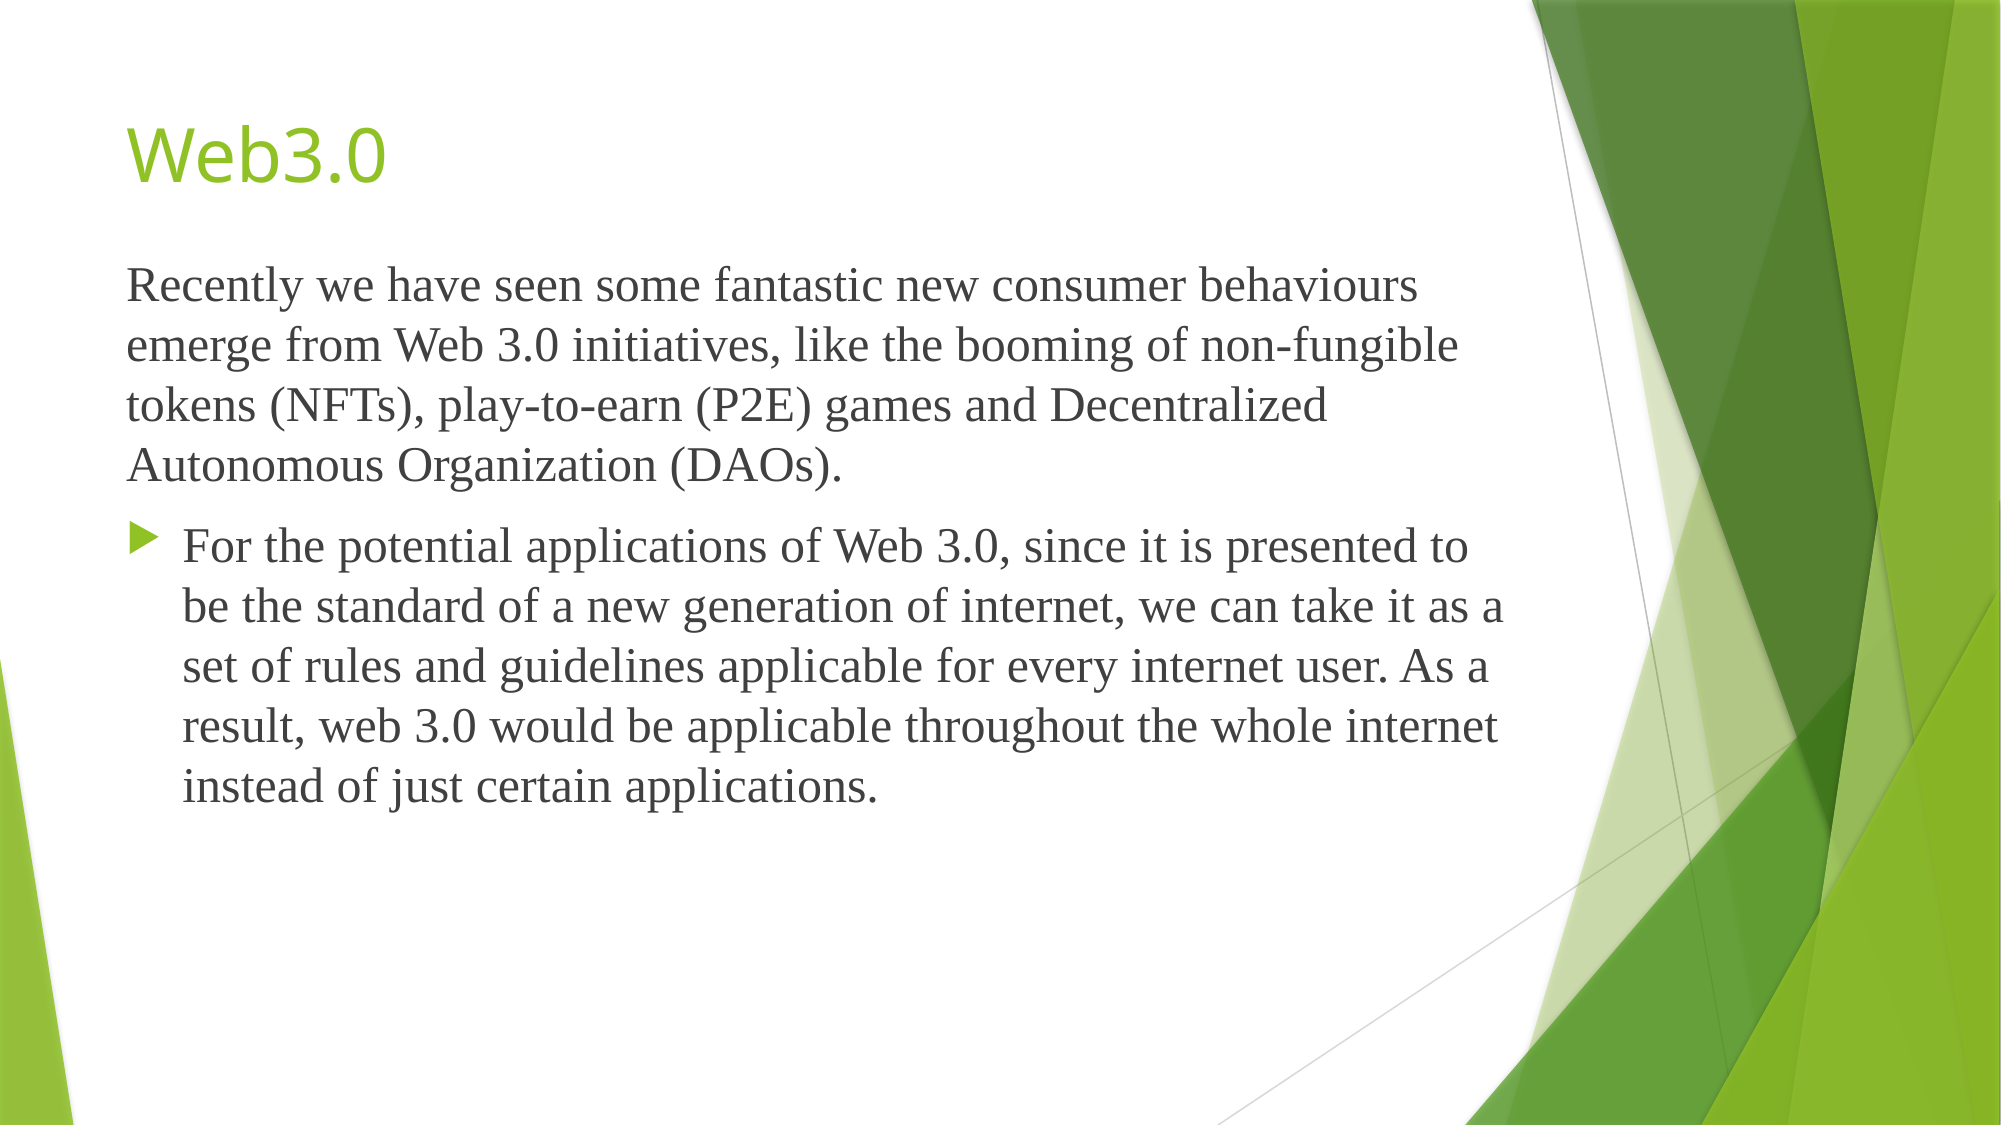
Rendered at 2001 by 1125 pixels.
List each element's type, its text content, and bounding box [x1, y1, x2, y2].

list Recently we have seen some fantastic new consumer behaviours emerge from Web 3.0 initiatives, like the booming of non-fungible tokens (NFTs), play-to-earn (P2E) games and Decentralized Autonomous Organization (DAOs). For the potential applications of Web 3.0, since it is presented to be the standard of a new generation of internet, we can take it as a set of rules and guidelines applicable for every internet user. As a result, web 3.0 would be applicable throughout the whole internet instead of just certain applications. [111, 244, 1522, 881]
title Web3.0 [111, 99, 1522, 244]
